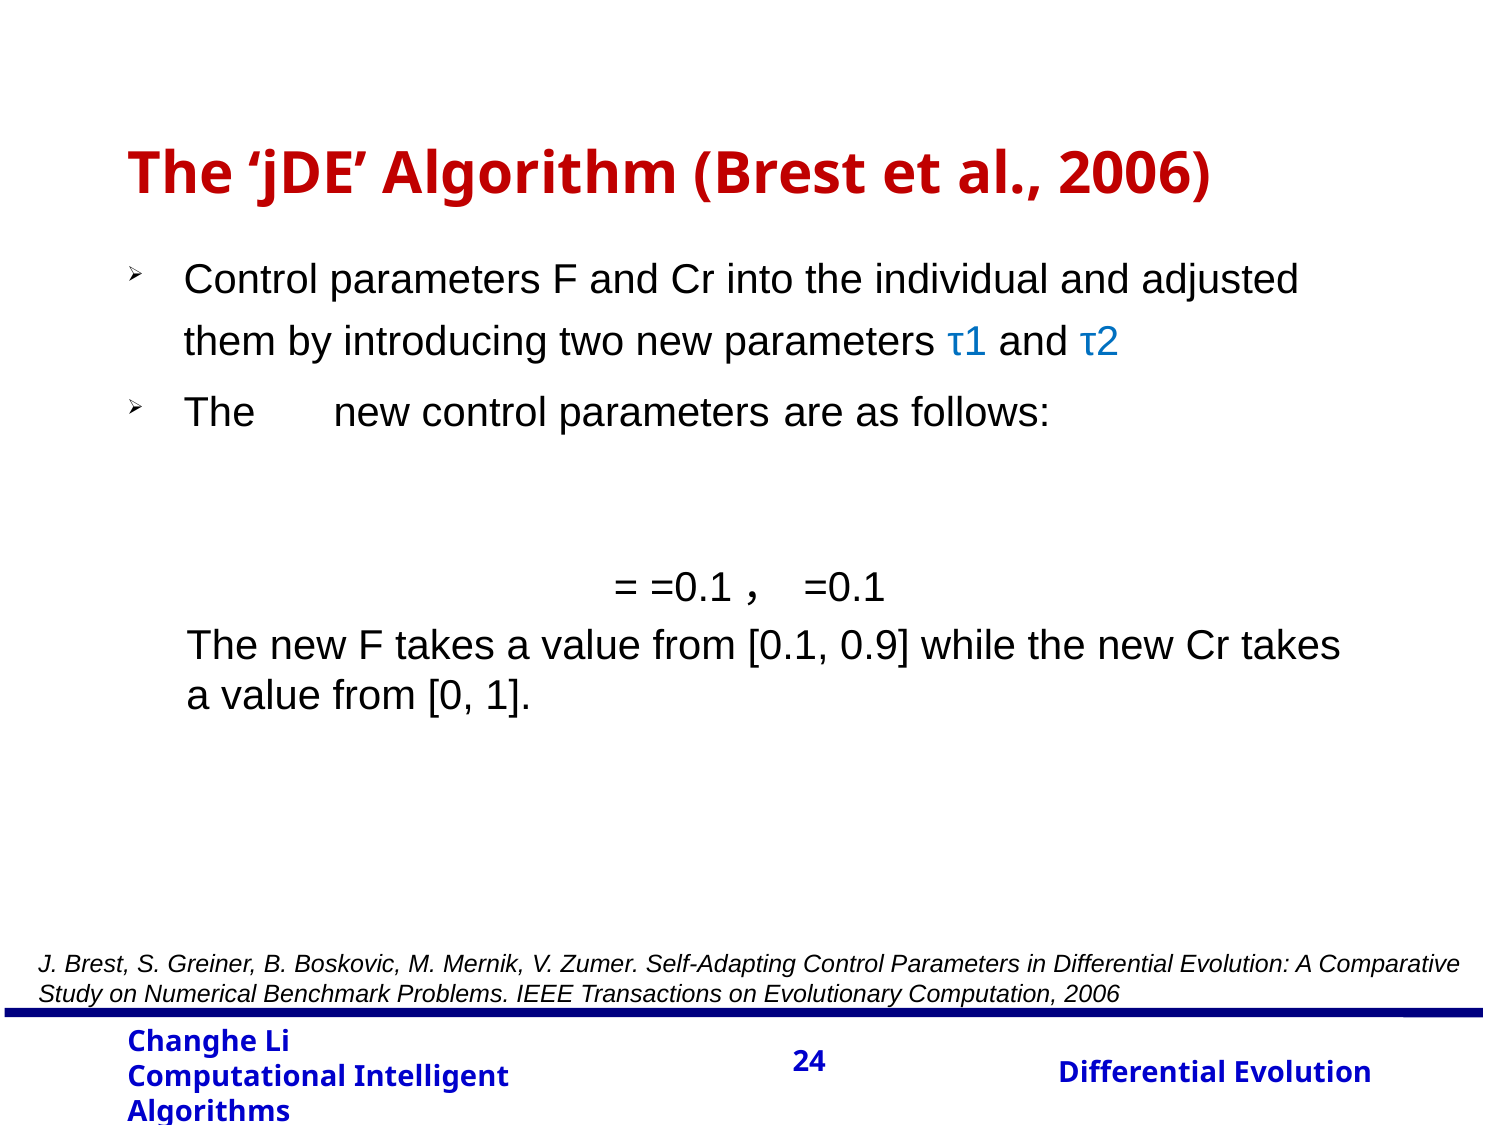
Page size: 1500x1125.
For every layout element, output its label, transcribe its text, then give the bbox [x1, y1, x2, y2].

text_box J. Brest, S. Greiner, B. Boskovic, M. Mernik, V. Zumer. Self-Adapting Control Parameters in Differential Evolution: A Comparative Study on Numerical Benchmark Problems. IEEE Transactions on Evolutionary Computation, 2006 [23, 940, 1500, 1016]
title The ‘jDE’ Algorithm (Brest et al., 2006) [112, 37, 1388, 213]
